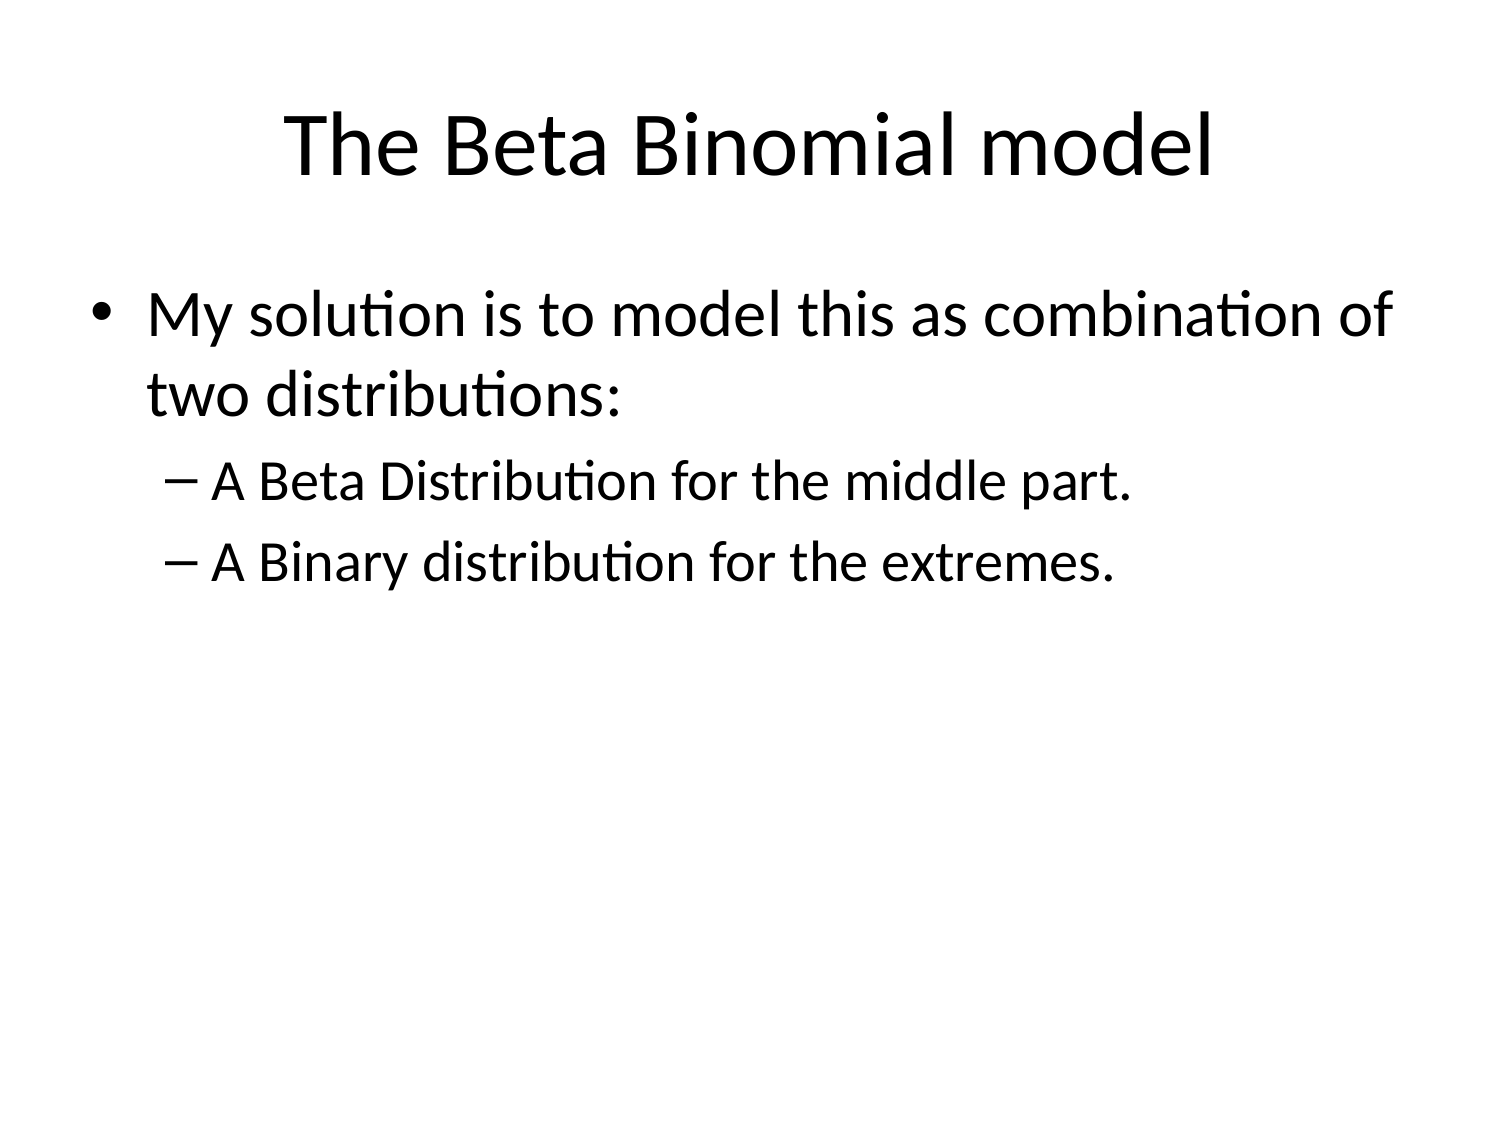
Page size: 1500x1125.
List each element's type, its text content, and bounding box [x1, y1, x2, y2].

title The Beta Binomial model [75, 45, 1425, 233]
list My solution is to model this as combination of two distributions: A Beta Distribution for the middle part. A Binary distribution for the extremes. [75, 262, 1425, 1005]
